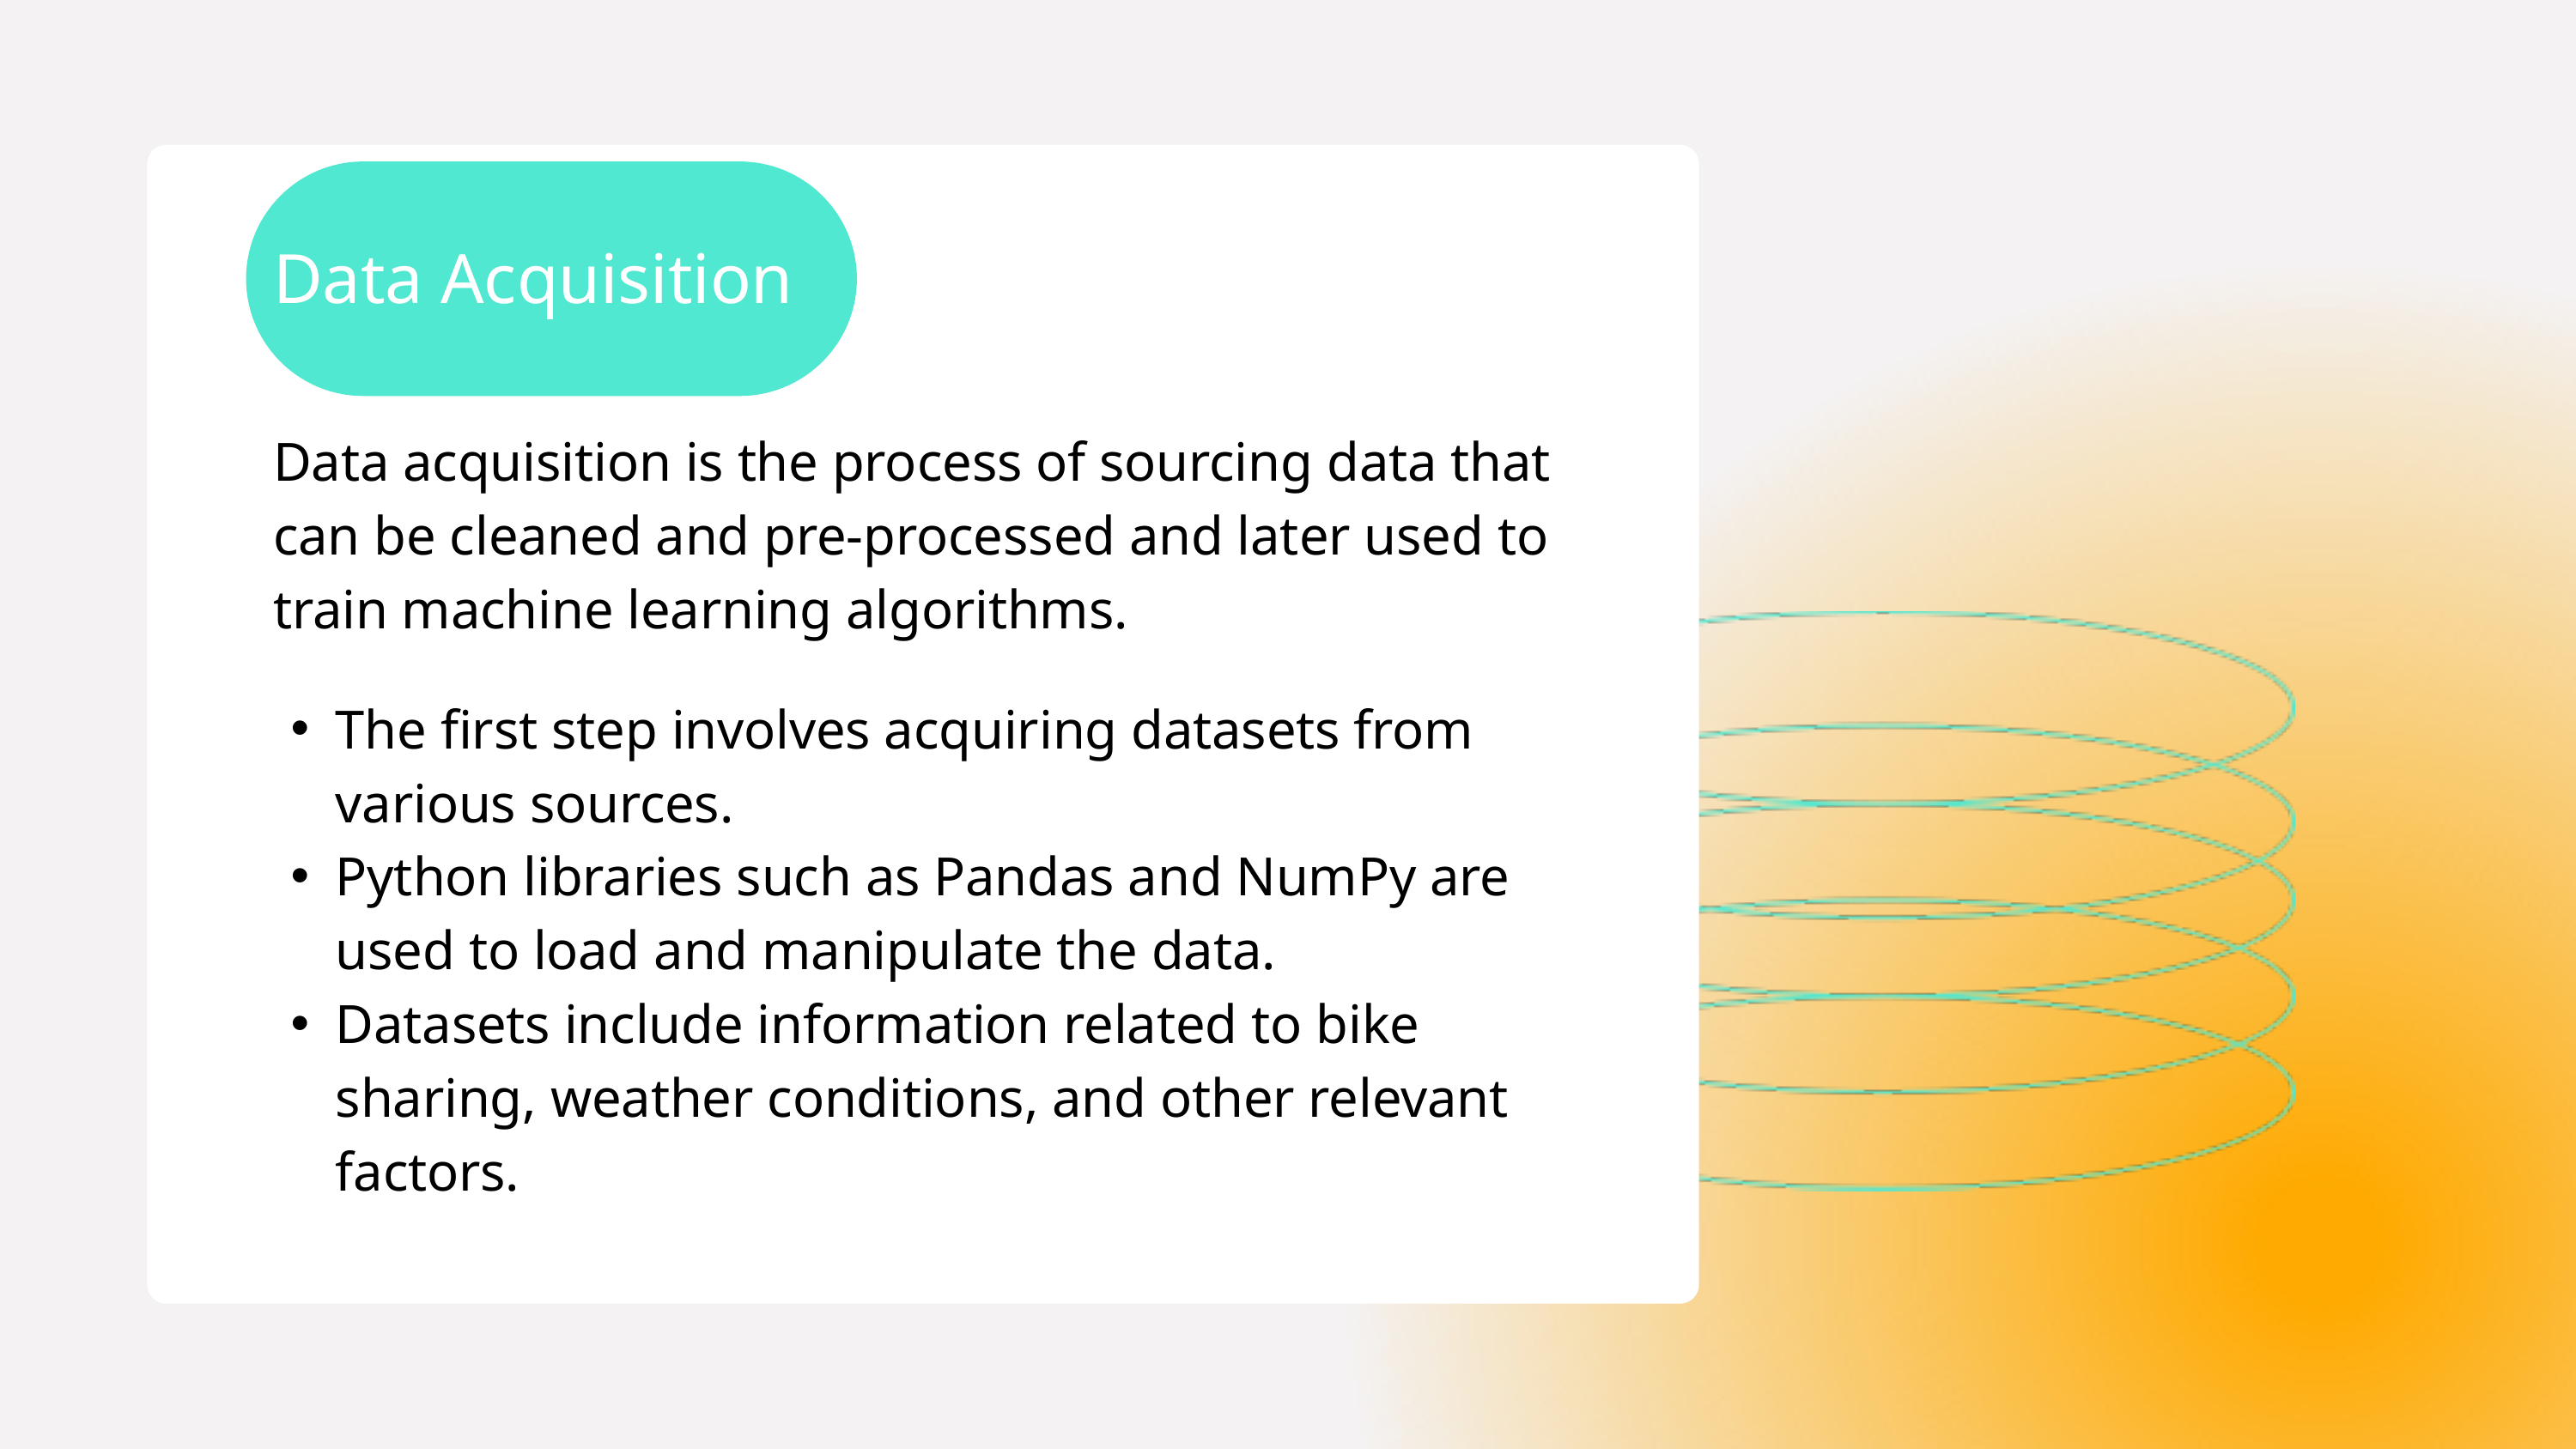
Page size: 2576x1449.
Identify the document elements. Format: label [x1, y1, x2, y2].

text_box [147, 144, 1699, 1304]
text_box [1249, 170, 2576, 1449]
text_box [246, 161, 858, 397]
text_box [1703, 611, 2296, 1191]
